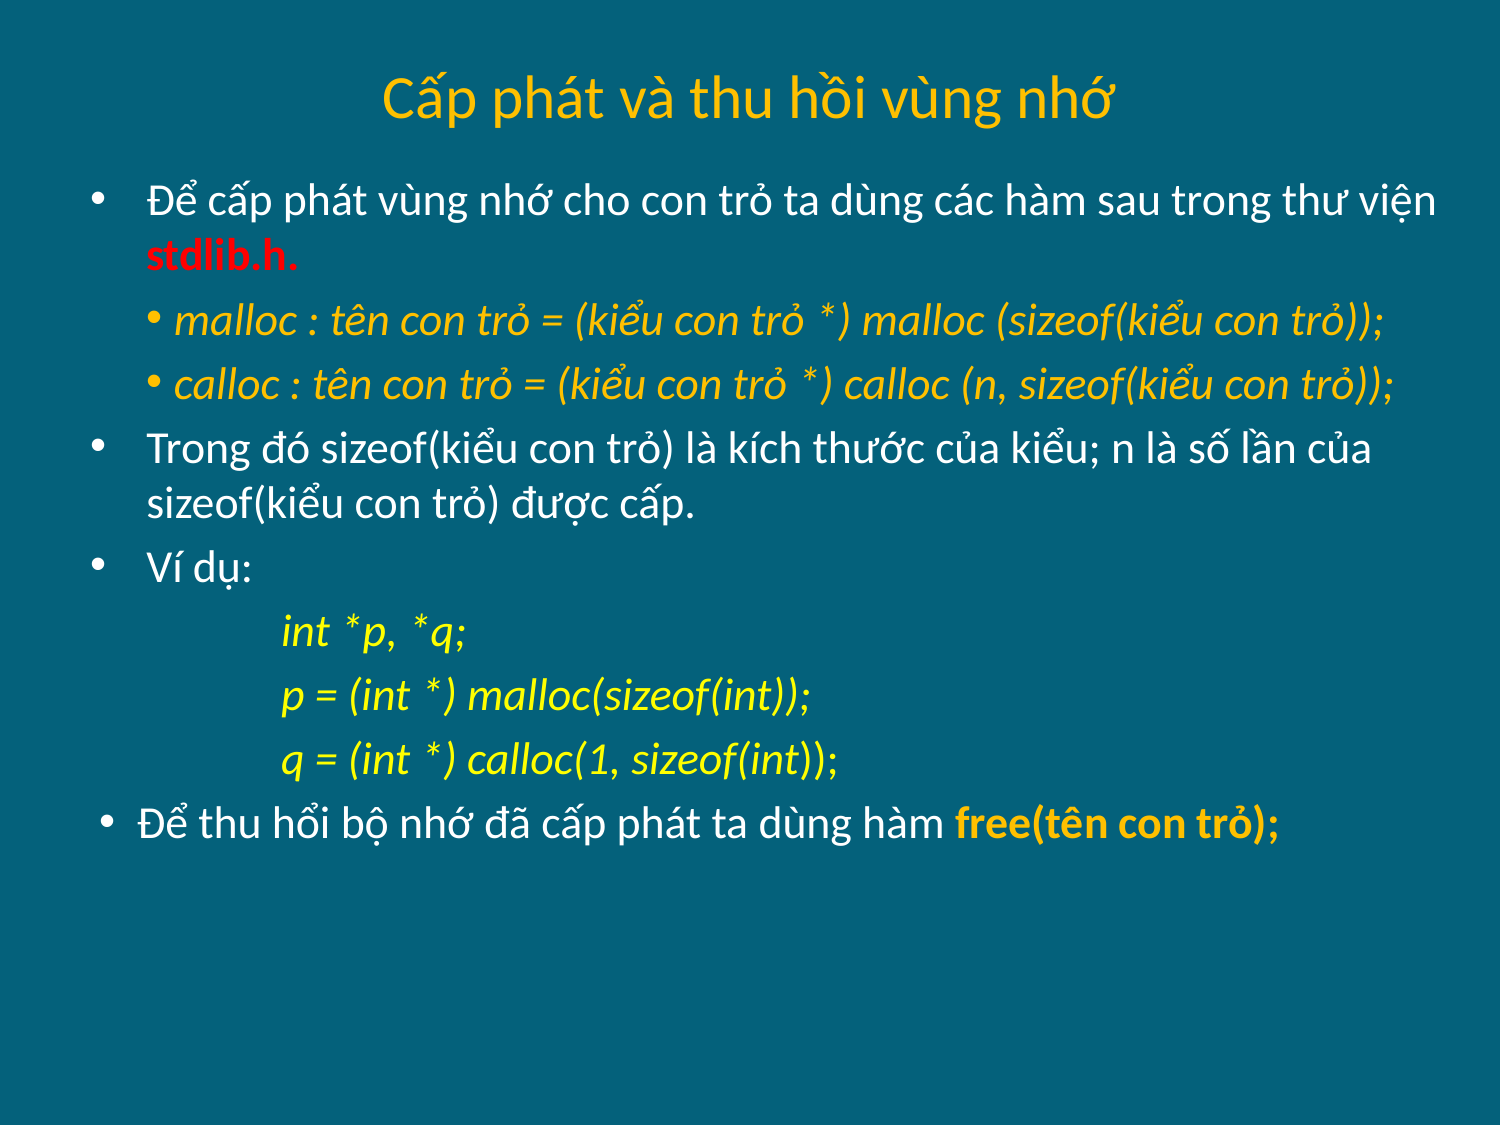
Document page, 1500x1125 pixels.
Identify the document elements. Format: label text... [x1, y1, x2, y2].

title Cấp phát và thu hồi vùng nhớ [75, 50, 1425, 162]
list Để cấp phát vùng nhớ cho con trỏ ta dùng các hàm sau trong thư viện stdlib.h. malloc : tên con trỏ = (kiểu con trỏ *) malloc (sizeof(kiểu con trỏ)); calloc : tên con trỏ = (kiểu con trỏ *) calloc (n, sizeof(kiểu con trỏ)); Trong đó sizeof(kiểu con trỏ) là kích thước của kiểu; n là số lần của sizeof(kiểu con trỏ) được cấp. Ví dụ: int *p, *q; p = (int *) malloc(sizeof(int)); q = (int *) calloc(1, sizeof(int)); Để thu hổi bộ nhớ đã cấp phát ta dùng hàm free(tên con trỏ); [75, 162, 1463, 1050]
